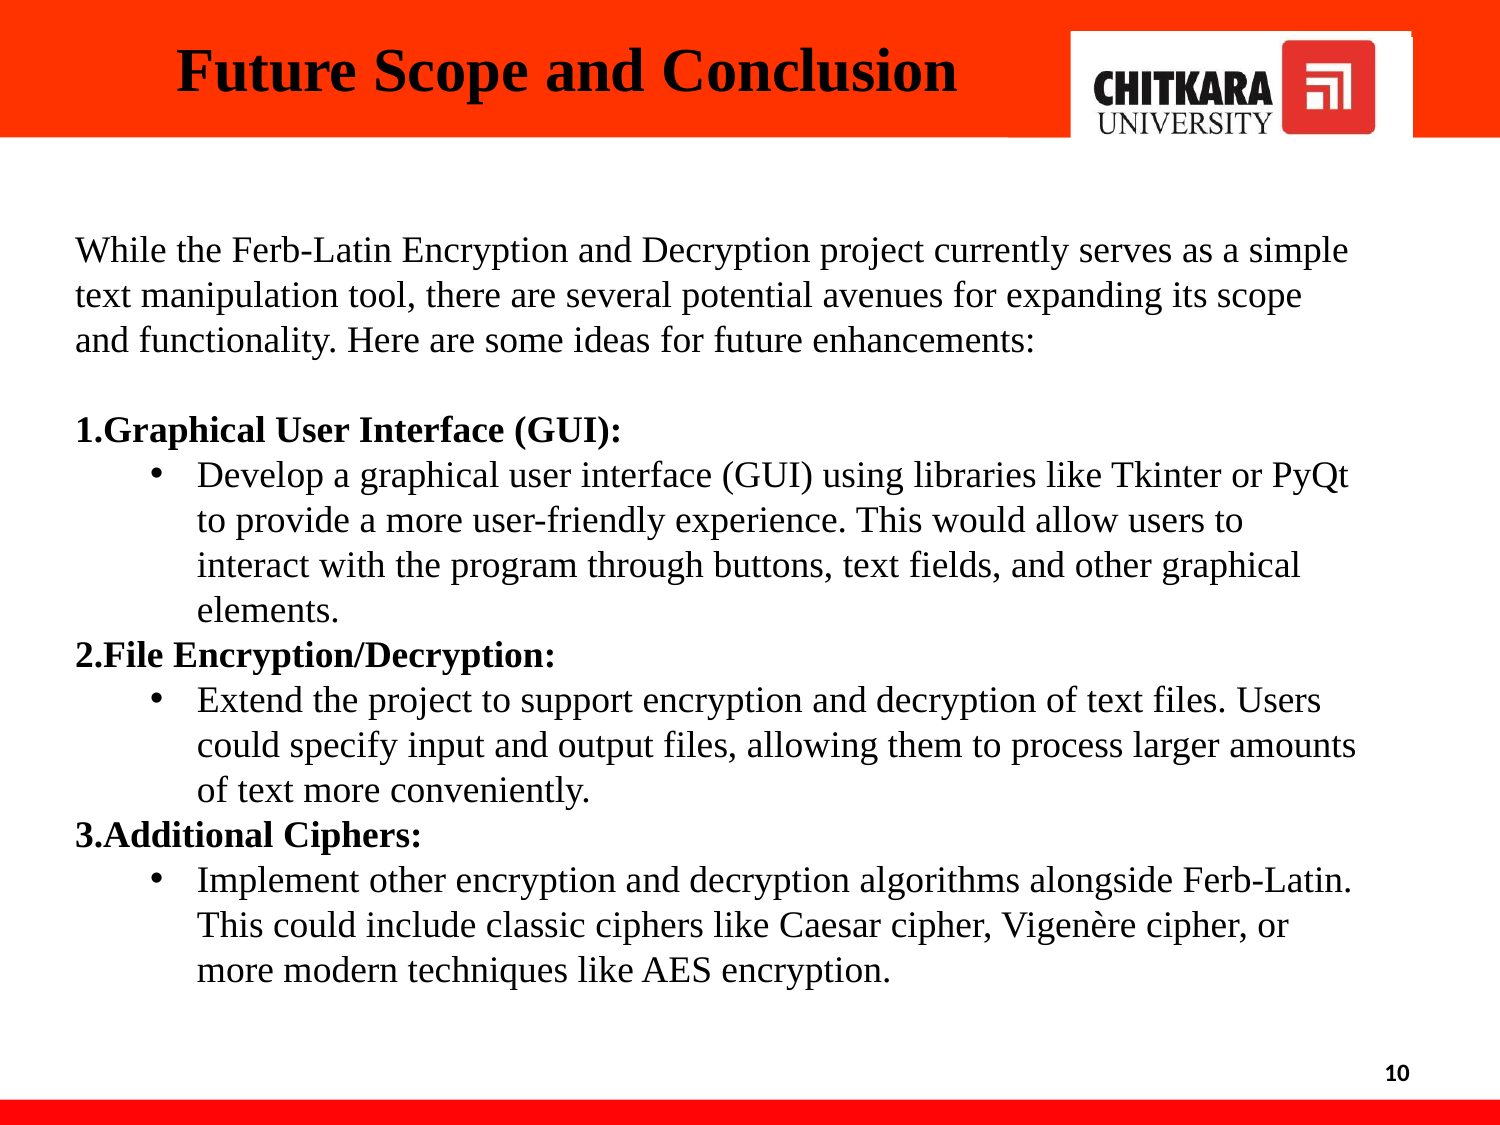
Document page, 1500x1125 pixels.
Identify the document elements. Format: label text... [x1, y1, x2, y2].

picture [0, 1099, 1500, 1125]
text_box 10 [1382, 1054, 1413, 1087]
title Future Scope and Conclusion [174, 26, 964, 187]
text_box While the Ferb-Latin Encryption and Decryption project currently serves as a simple text manipulation tool, there are several potential avenues for expanding its scope and functionality. Here are some ideas for future enhancements: Graphical User Interface (GUI): Develop a graphical user interface (GUI) using libraries like Tkinter or PyQt to provide a more user-friendly experience. This would allow users to interact with the program through buttons, text fields, and other graphical elements. File Encryption/Decryption: Extend the project to support encryption and decryption of text files. Users could specify input and output files, allowing them to process larger amounts of text more conveniently. Additional Ciphers: Implement other encryption and decryption algorithms alongside Ferb-Latin. This could include classic ciphers like Caesar cipher, Vigenère cipher, or more modern techniques like AES encryption. [75, 187, 1365, 990]
picture [1074, 37, 1390, 138]
